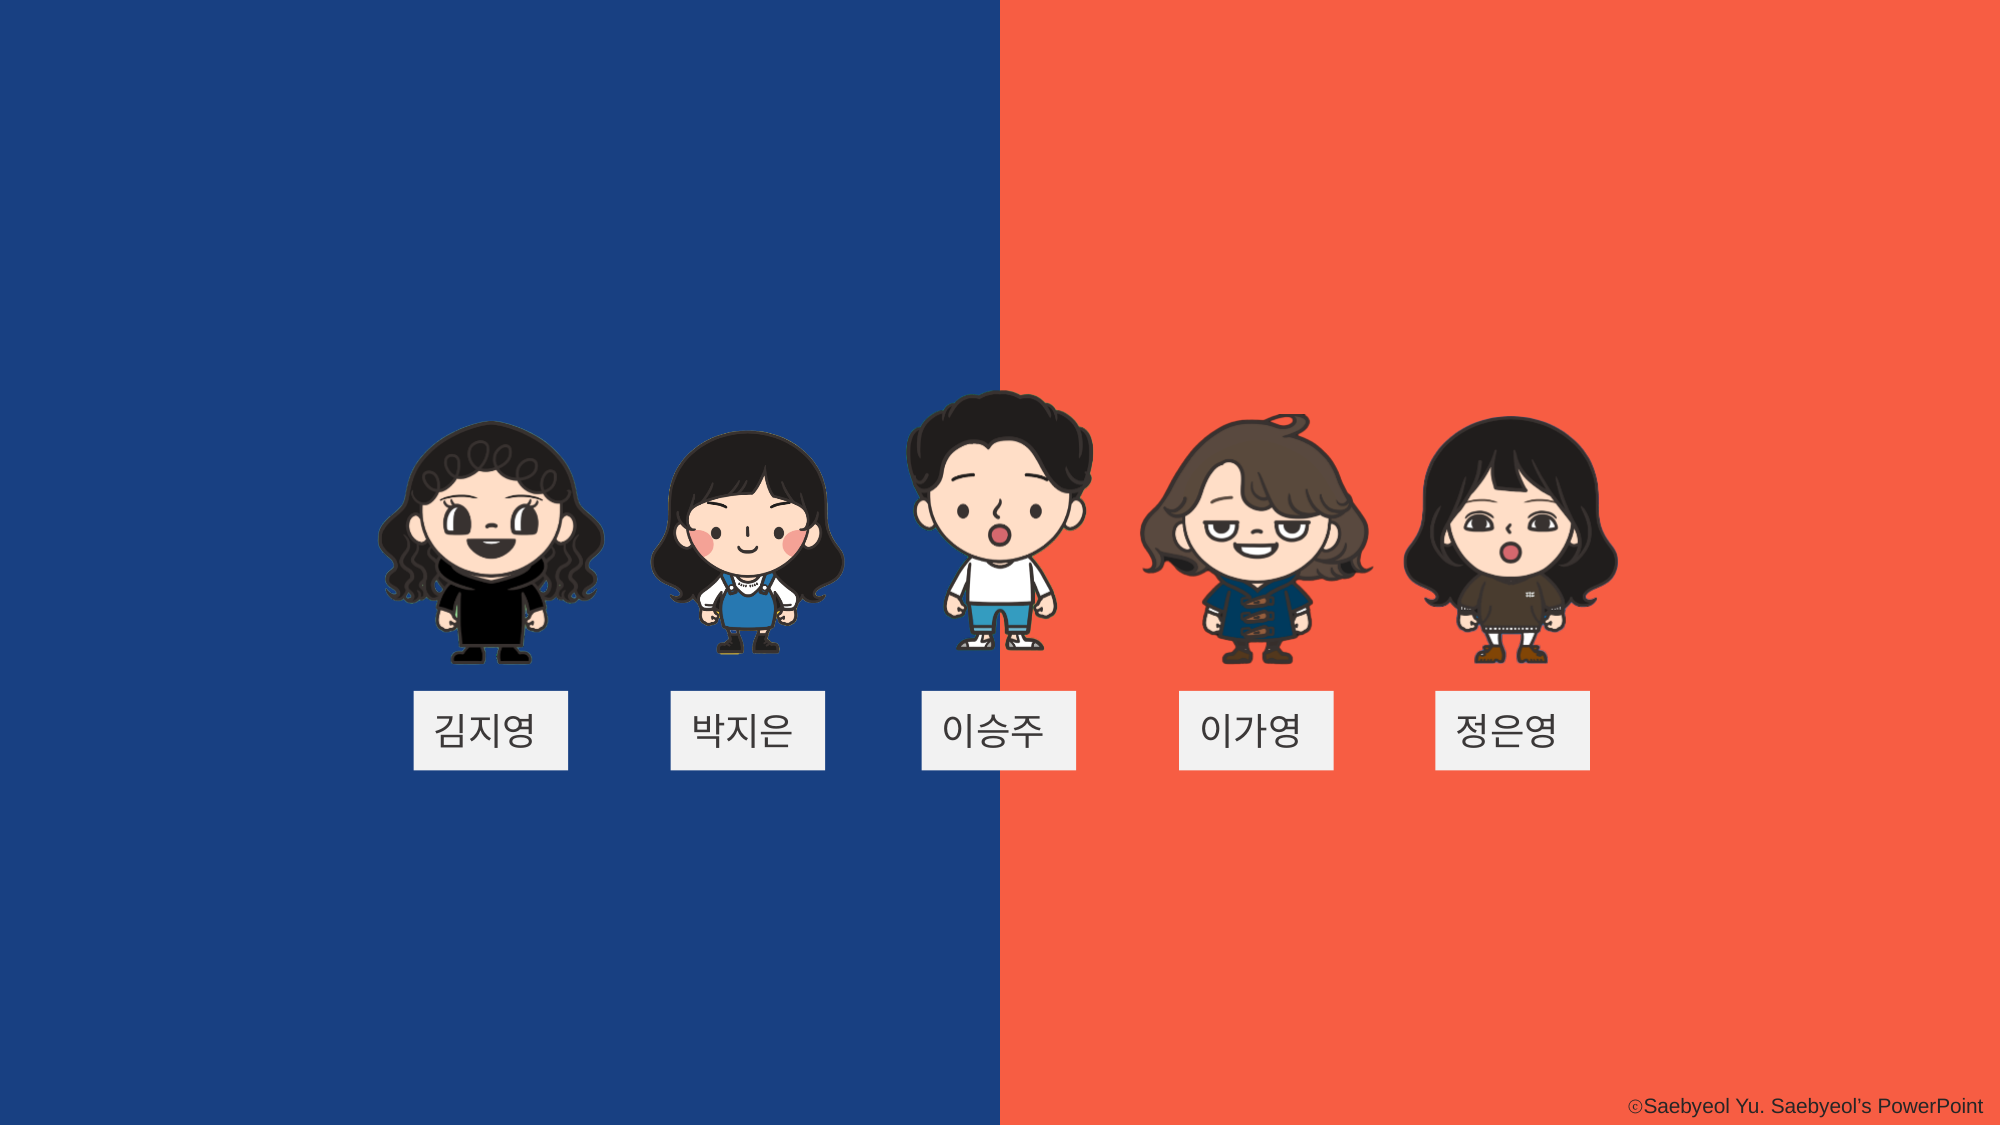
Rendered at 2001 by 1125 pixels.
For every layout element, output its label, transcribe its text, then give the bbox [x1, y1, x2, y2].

text_box 이가영 [1178, 691, 1335, 771]
text_box [0, 0, 1001, 1125]
picture [377, 420, 605, 665]
text_box 정은영 [1434, 691, 1591, 771]
picture [611, 362, 1662, 691]
text_box 이승주 [921, 690, 1077, 771]
text_box 김지영 [413, 690, 569, 771]
text_box 박지은 [670, 690, 826, 771]
